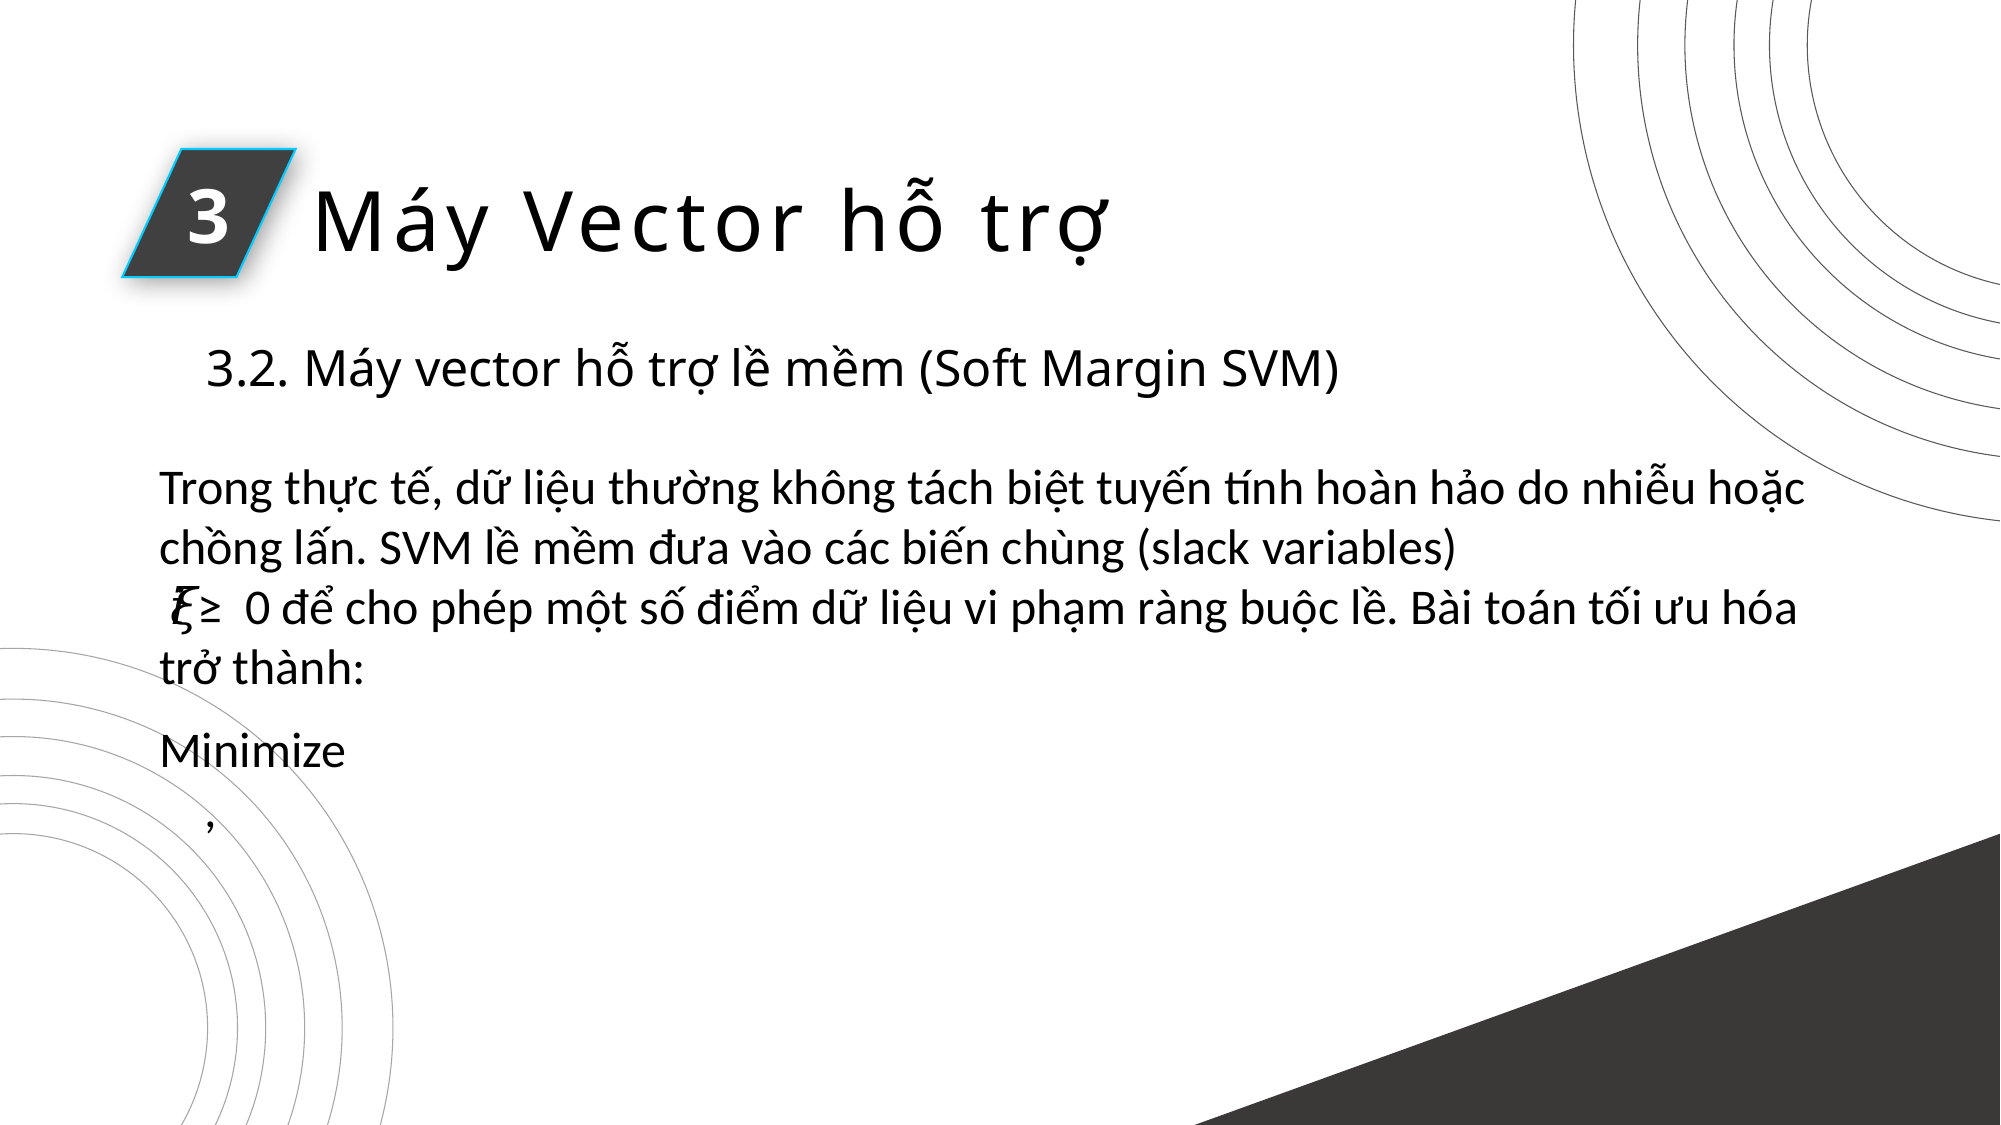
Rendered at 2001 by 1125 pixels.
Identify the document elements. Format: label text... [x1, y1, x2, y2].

text_box Máy Vector hỗ trợ [297, 161, 1573, 276]
text_box [1193, 832, 2000, 1125]
text_box 3.2. Máy vector hỗ trợ lề mềm (Soft Margin SVM) [191, 329, 1573, 405]
text_box 3 [120, 147, 298, 279]
text_box Trong thực tế, dữ liệu thường không tách biệt tuyến tính hoàn hảo do nhiễu hoặc chồng lấn. SVM lề mềm đưa vào các biến chùng (slack variables) 𝜉𝑖 ≥ 0 để cho phép một số điểm dữ liệu vi phạm ràng buộc lề. Bài toán tối ưu hóa trở thành: [144, 447, 1853, 702]
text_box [0, 648, 393, 1125]
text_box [1573, 0, 2000, 524]
